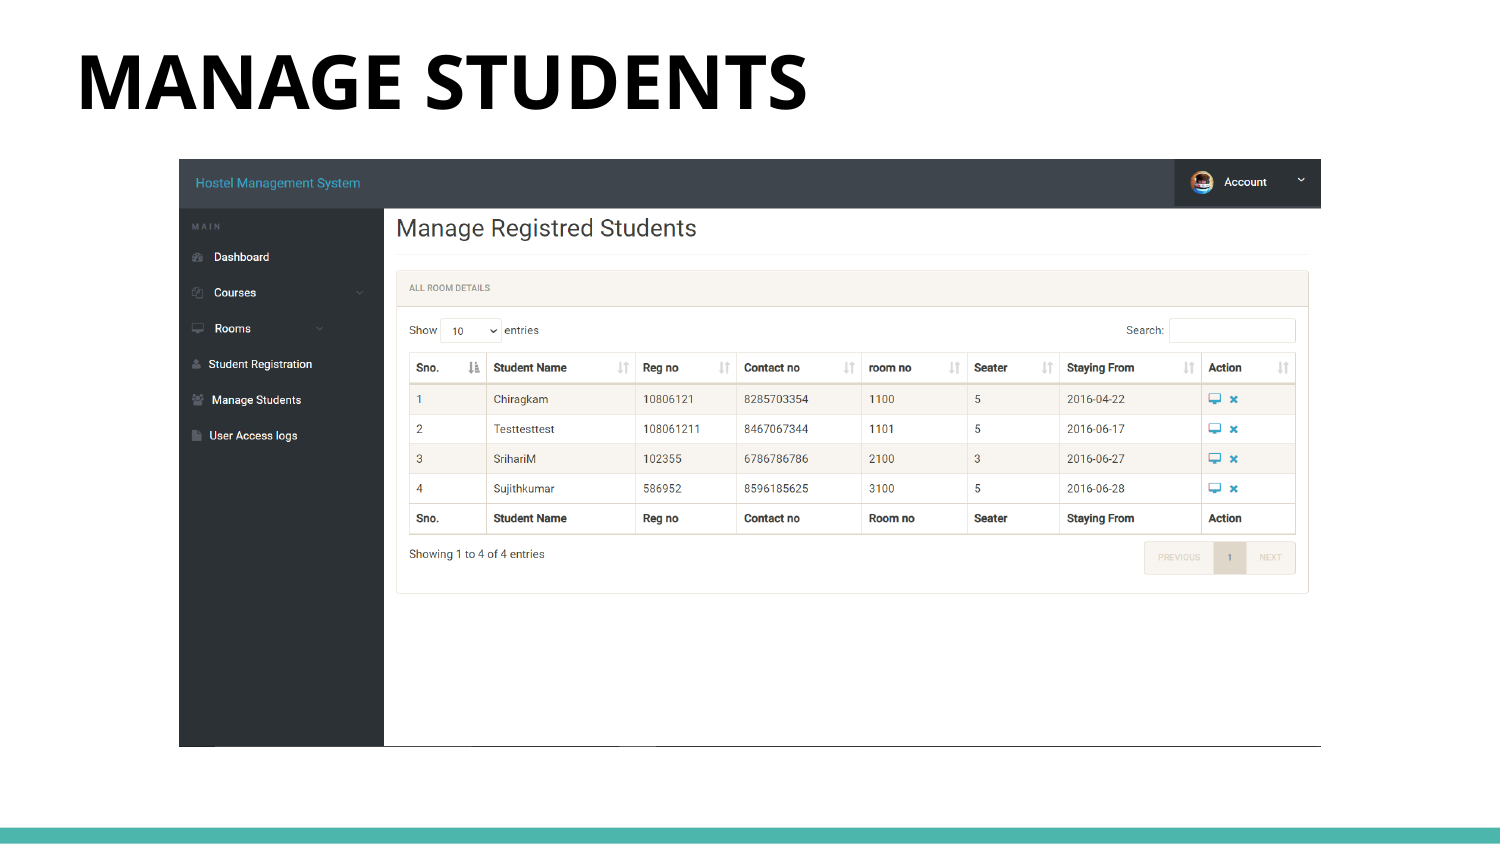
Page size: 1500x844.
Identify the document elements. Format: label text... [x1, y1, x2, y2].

title MANAGE STUDENTS [75, 34, 838, 217]
picture [178, 159, 1322, 748]
